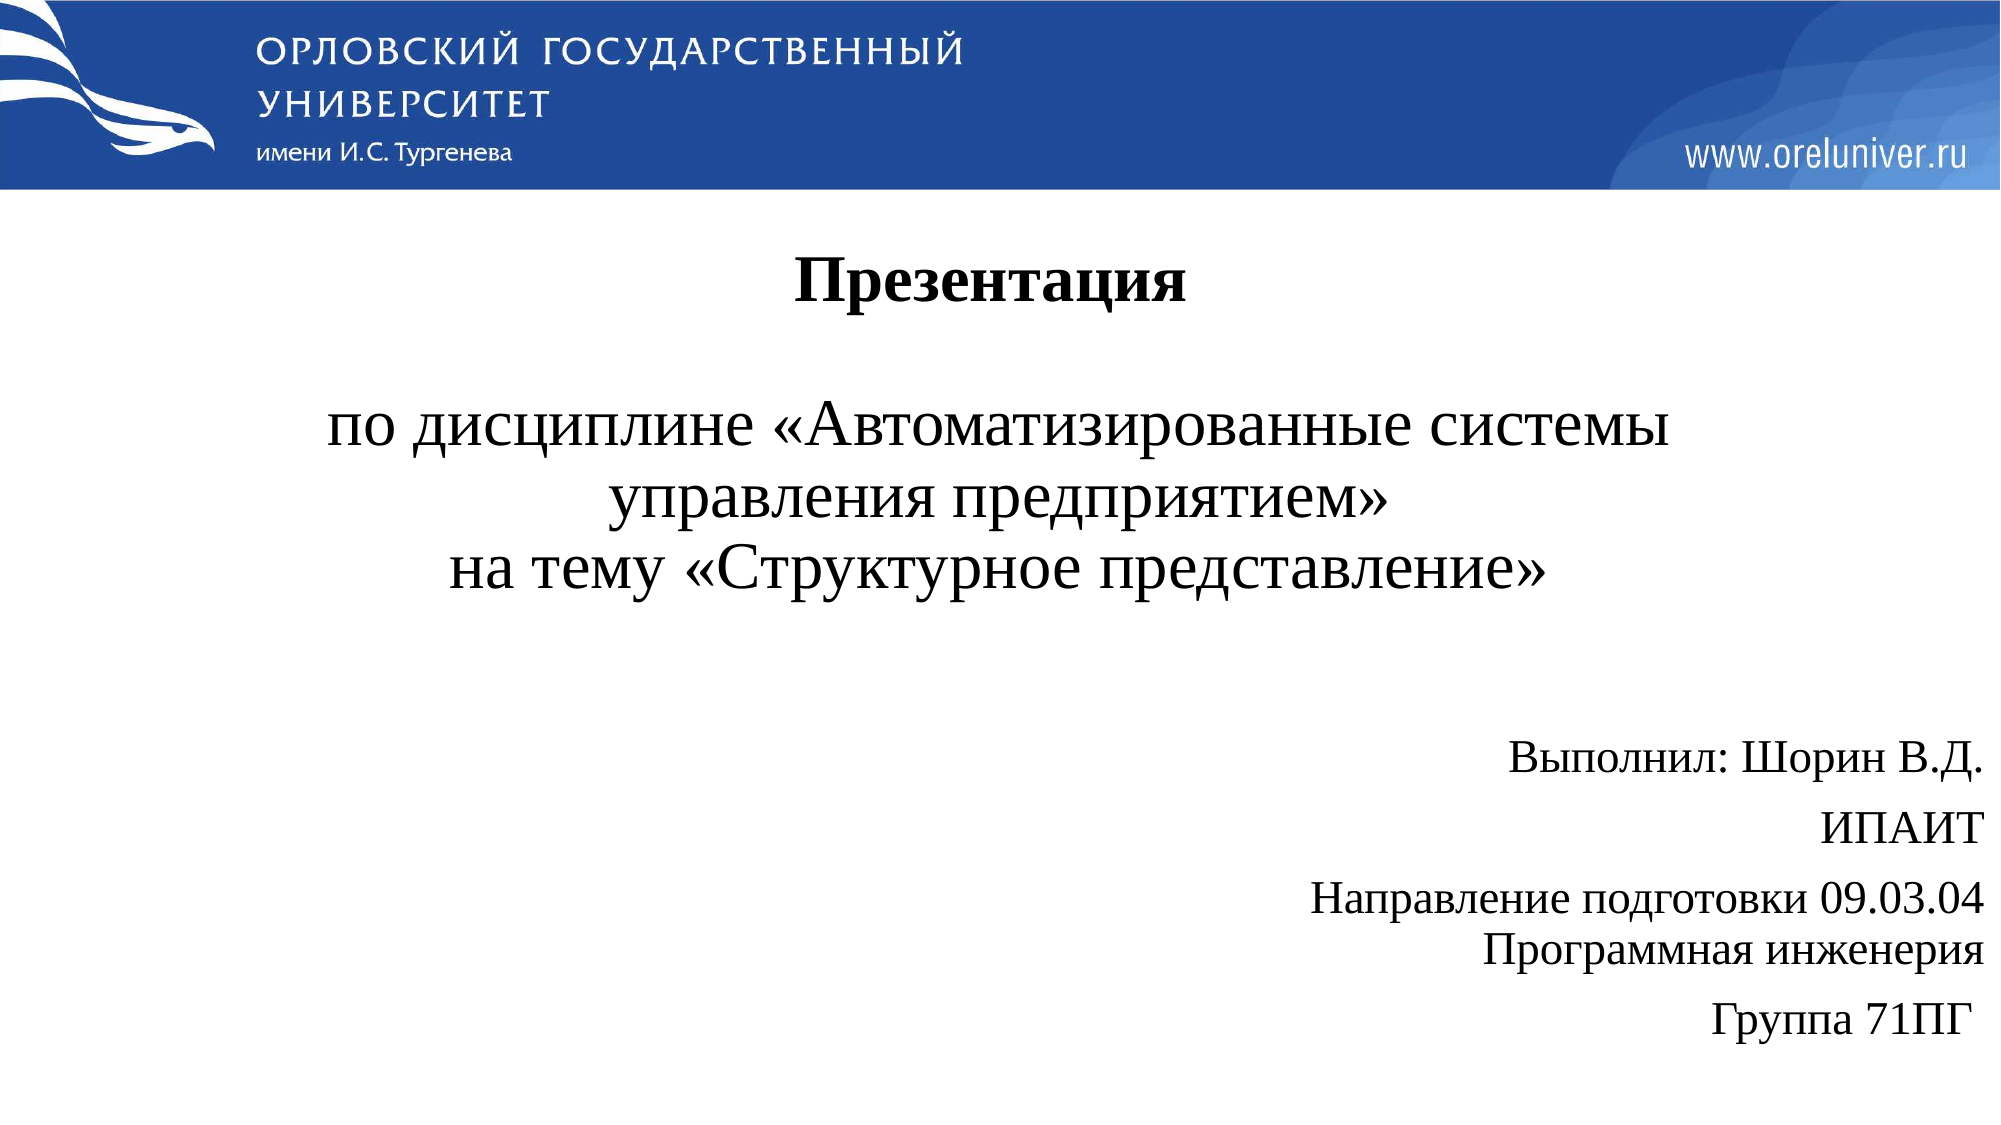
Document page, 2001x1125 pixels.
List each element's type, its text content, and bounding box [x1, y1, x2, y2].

picture [0, 0, 2000, 190]
subtitle Выполнил: Шорин В.Д. ИПАИТ Направление подготовки 09.03.04 Программная инженерия Группа 71ПГ [1139, 724, 2000, 1125]
title Презентация по дисциплине «Автоматизированные системы управления предприятием» на тему «Структурное представление» [249, 421, 1750, 611]
